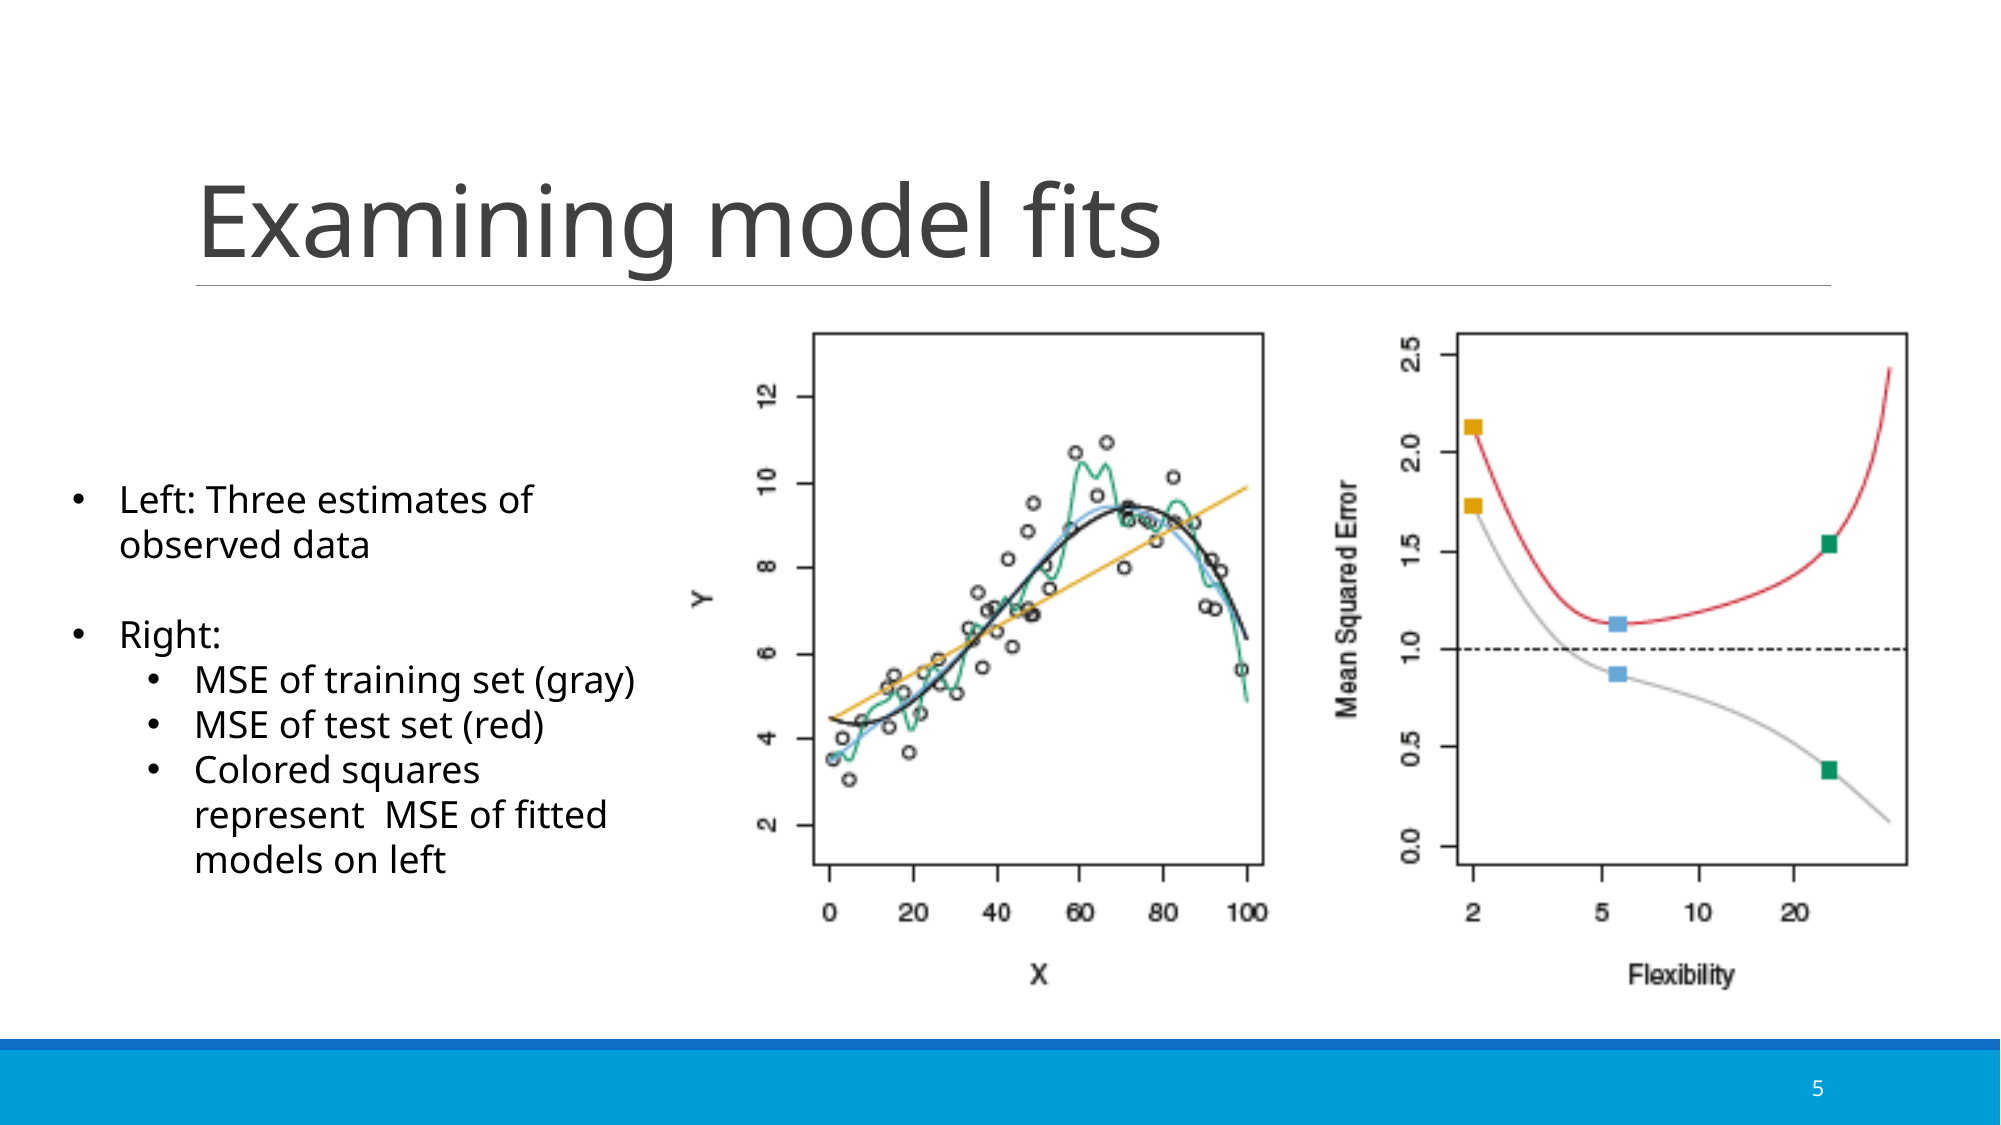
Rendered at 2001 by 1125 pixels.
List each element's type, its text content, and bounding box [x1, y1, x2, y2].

title Examining model fits [180, 47, 1830, 285]
text_box Left: Three estimates of observed data Right: MSE of training set (gray) MSE of test set (red) Colored squares represent MSE of fitted models on left [57, 468, 674, 889]
picture [682, 319, 1939, 1025]
slide_number 5 [1624, 1059, 1840, 1120]
